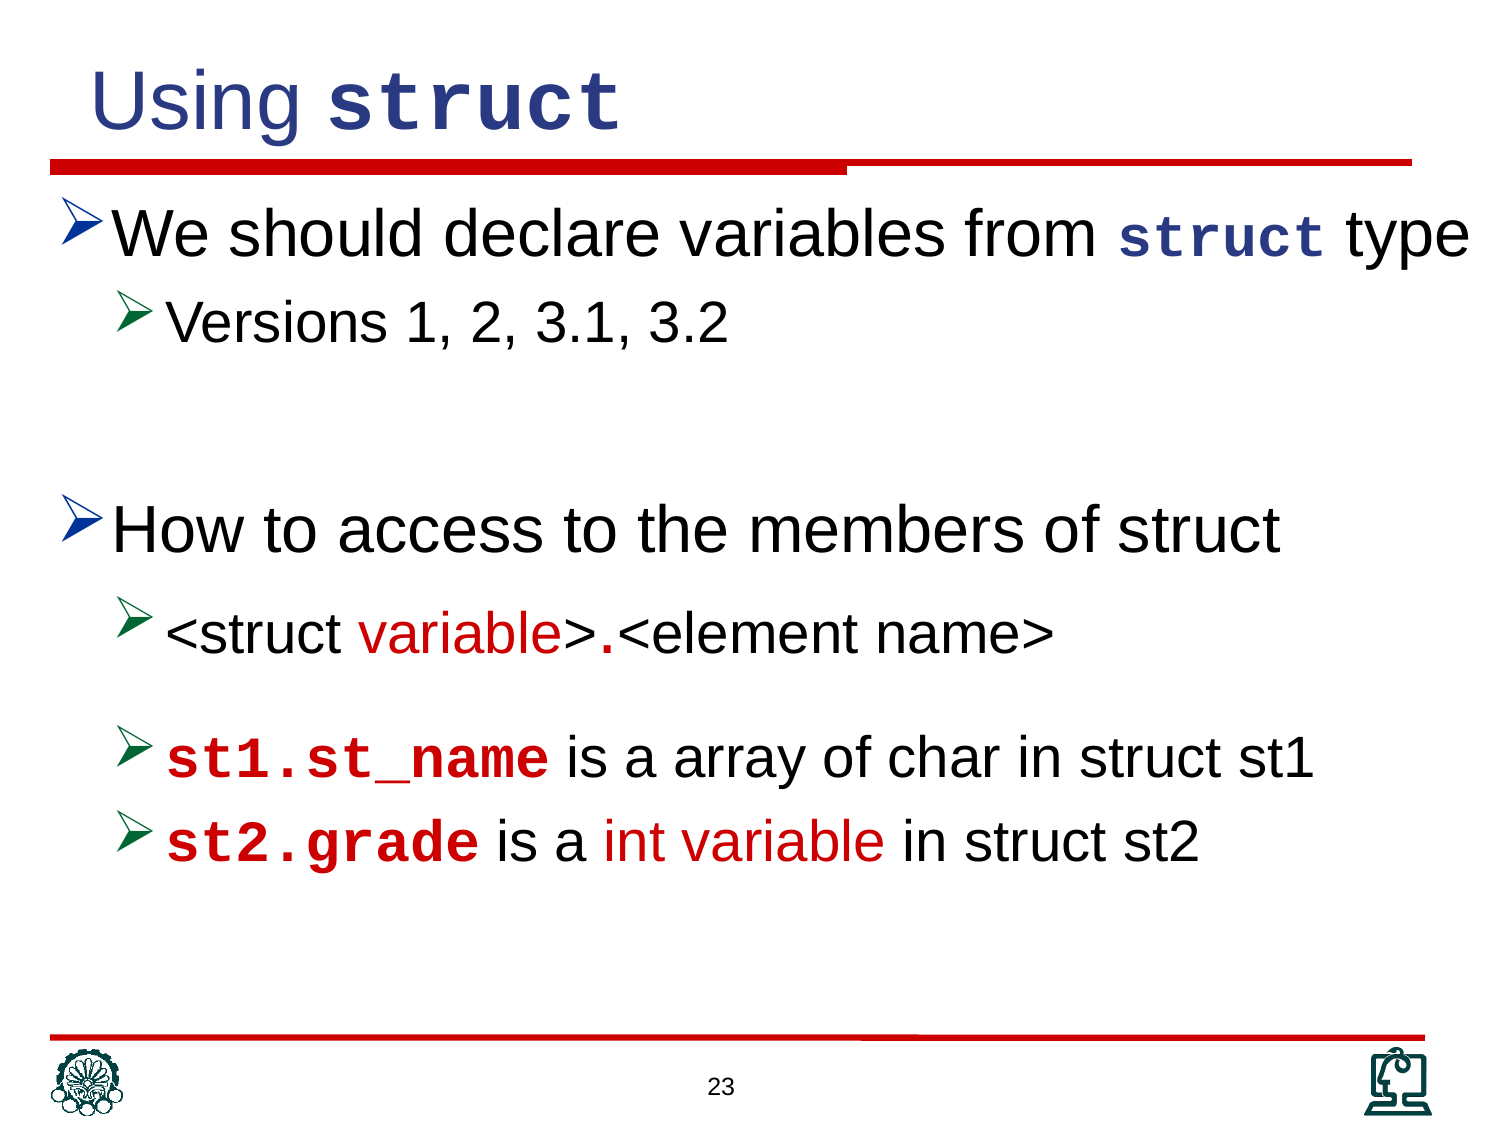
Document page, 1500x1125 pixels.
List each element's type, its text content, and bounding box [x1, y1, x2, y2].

picture [1362, 1045, 1438, 1119]
text_box We should declare variables from struct type Versions 1, 2, 3.1, 3.2 How to access to the members of struct <struct variable>.<element name> st1.st_name is a array of char in struct st1 st2.grade is a int variable in struct st2 [41, 181, 1500, 988]
picture [50, 1047, 125, 1118]
text_box 23 [650, 1062, 750, 1103]
text_box Using struct [74, 24, 1425, 155]
